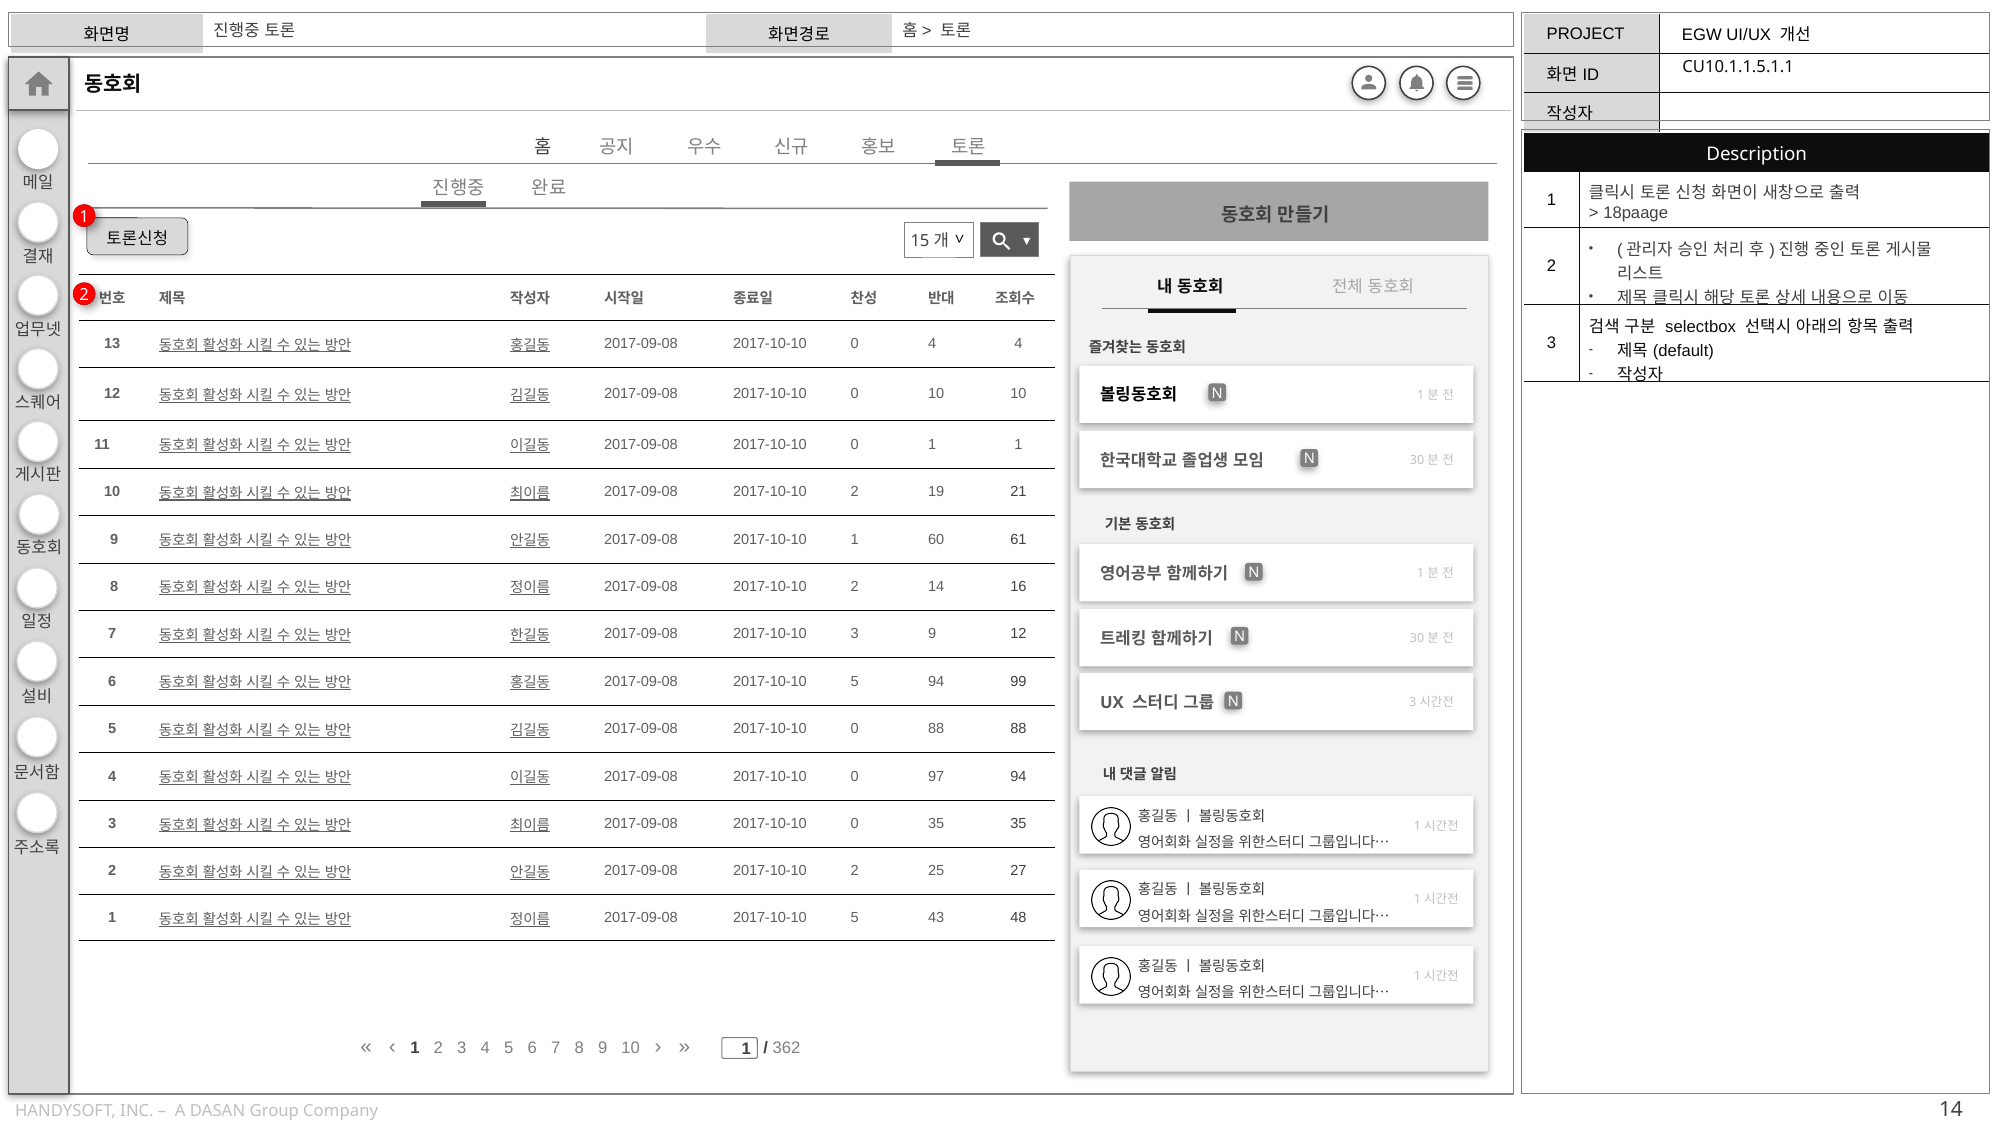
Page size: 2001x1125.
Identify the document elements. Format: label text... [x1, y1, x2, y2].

table_cell 2017-10-10 [720, 706, 837, 752]
table_cell 48 [982, 895, 1055, 940]
table_cell 동호회 활성화 시킬 수 있는 방안 [146, 895, 497, 940]
table_cell 0 [837, 753, 915, 800]
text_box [507, 134, 1019, 164]
table_cell 5 [837, 895, 915, 940]
table_cell 4 [79, 753, 146, 800]
table_cell 4 [982, 321, 1055, 367]
table_cell 10 [982, 368, 1055, 420]
table_cell 2017-10-10 [720, 421, 837, 468]
table_cell 검색 구분 selectbox 선택시 아래의 항목 출력 제목(default) 작성자 [1580, 305, 1989, 381]
table_cell 2017-10-10 [720, 658, 837, 705]
text_box 토론신청 [86, 218, 188, 255]
table_cell 동호회 활성화 시킬 수 있는 방안 [146, 516, 497, 563]
table_cell 60 [915, 516, 982, 563]
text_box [904, 222, 980, 258]
table_cell 클릭시 토론 신청 화면이 새창으로 출력 > 18paage [1580, 172, 1989, 227]
table_cell 2017-10-10 [720, 753, 837, 800]
table_cell 43 [915, 895, 982, 940]
table_cell 안길동 [497, 848, 591, 894]
table_cell 한길동 [497, 611, 591, 657]
table_cell 2017-09-08 [591, 611, 720, 657]
table_cell 2017-10-10 [720, 564, 837, 610]
table_cell 정이름 [497, 564, 591, 610]
table_cell 동호회 활성화 시킬 수 있는 방안 [146, 321, 497, 367]
table_cell 13 [79, 321, 146, 367]
table_cell 35 [915, 801, 982, 847]
table_cell 2017-09-08 [591, 516, 720, 563]
table_cell 10 [79, 469, 146, 515]
table_cell 동호회 활성화 시킬 수 있는 방안 [146, 801, 497, 847]
table_cell 최이름 [497, 469, 591, 515]
table_cell 동호회 활성화 시킬 수 있는 방안 [146, 469, 497, 515]
text_box 홈> 토론 [890, 8, 1250, 51]
table_cell 4 [915, 321, 982, 367]
table_cell 1 [1524, 172, 1579, 227]
table_cell 2 [837, 469, 915, 515]
table_cell 2017-09-08 [591, 706, 720, 752]
table_header 찬성 [837, 275, 915, 320]
table_header 번호 [79, 275, 146, 320]
table_cell 2017-10-10 [720, 848, 837, 894]
table_cell 27 [982, 848, 1055, 894]
table_cell 동호회 활성화 시킬 수 있는 방안 [146, 706, 497, 752]
table_cell 2017-10-10 [720, 801, 837, 847]
table_cell 94 [915, 658, 982, 705]
table_cell 2017-10-10 [720, 321, 837, 367]
table_cell 1 [982, 421, 1055, 468]
table_cell 0 [837, 706, 915, 752]
table_cell 홍길동 [497, 658, 591, 705]
table_cell 2017-09-08 [591, 848, 720, 894]
table_header 작성자 [497, 275, 591, 320]
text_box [336, 1032, 803, 1059]
table_cell 0 [837, 368, 915, 420]
table_cell 1 [79, 895, 146, 940]
table_cell 5 [79, 706, 146, 752]
table_cell 1 [915, 421, 982, 468]
picture [1457, 76, 1473, 90]
table_cell 동호회 활성화 시킬 수 있는 방안 [146, 564, 497, 610]
table_cell 35 [982, 801, 1055, 847]
table_cell 61 [982, 516, 1055, 563]
table_cell 이길동 [497, 421, 591, 468]
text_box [1068, 181, 1489, 1072]
table_cell 2017-10-10 [720, 516, 837, 563]
table_cell 10 [915, 368, 982, 420]
table_cell 2017-09-08 [591, 368, 720, 420]
table_cell 14 [915, 564, 982, 610]
table_cell 이길동 [497, 753, 591, 800]
table_cell 6 [79, 658, 146, 705]
table_cell 2 [837, 564, 915, 610]
table_cell 3 [1524, 305, 1579, 381]
table_cell 2017-09-08 [591, 895, 720, 940]
table_header 조회수 [982, 275, 1055, 320]
table_cell 동호회 활성화 시킬 수 있는 방안 [146, 611, 497, 657]
table_cell 2017-09-08 [591, 421, 720, 468]
table_cell 최이름 [497, 801, 591, 847]
table_cell 12 [79, 368, 146, 420]
table_cell 94 [982, 753, 1055, 800]
table_header 종료일 [720, 275, 837, 320]
table_cell 2017-09-08 [591, 469, 720, 515]
table_cell 2017-10-10 [720, 611, 837, 657]
table_cell 88 [982, 706, 1055, 752]
table_cell 0 [837, 321, 915, 367]
table_cell 홍길동 [497, 321, 591, 367]
table_header 시작일 [591, 275, 720, 320]
table_cell 2017-10-10 [720, 895, 837, 940]
table_cell 2017-10-10 [720, 368, 837, 420]
text_box CU10.1.1.5.1.1 [1667, 48, 1809, 84]
table_cell 16 [982, 564, 1055, 610]
table_cell 동호회 활성화 시킬 수 있는 방안 [146, 753, 497, 800]
table_cell 9 [79, 516, 146, 563]
table_cell 2017-09-08 [591, 801, 720, 847]
table_cell 2 [79, 848, 146, 894]
table_cell 동호회 활성화 시킬 수 있는 방안 [146, 368, 497, 420]
table_cell 동호회 활성화 시킬 수 있는 방안 [146, 658, 497, 705]
text_box 진행중 토론 [201, 8, 561, 51]
text_box 1 [73, 204, 95, 227]
table_cell 25 [915, 848, 982, 894]
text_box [409, 175, 599, 205]
table_cell 7 [79, 611, 146, 657]
table_cell 3 [79, 801, 146, 847]
table_cell 0 [837, 421, 915, 468]
table_cell 3 [837, 611, 915, 657]
table_cell 9 [915, 611, 982, 657]
table_header 반대 [915, 275, 982, 320]
table_cell 안길동 [497, 516, 591, 563]
table_cell 0 [837, 801, 915, 847]
table_cell 1 [837, 516, 915, 563]
table_cell 2 [1524, 228, 1579, 304]
table_cell 5 [837, 658, 915, 705]
text_box 2 [73, 282, 96, 305]
table_cell 99 [982, 658, 1055, 705]
table_cell 11 [79, 421, 146, 468]
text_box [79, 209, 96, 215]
table_header 제목 [146, 275, 497, 320]
table_cell 2017-09-08 [591, 321, 720, 367]
table_cell (관리자 승인 처리 후)진행 중인 토론 게시물 리스트 제목 클릭시 해당 토론 상세 내용으로 이동 [1580, 228, 1989, 304]
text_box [980, 222, 1040, 257]
table_cell 동호회 활성화 시킬 수 있는 방안 [146, 848, 497, 894]
table_cell 2017-09-08 [591, 753, 720, 800]
table_cell 김길동 [497, 706, 591, 752]
table_cell 2017-09-08 [591, 564, 720, 610]
table_cell 19 [915, 469, 982, 515]
table_cell 2017-10-10 [720, 469, 837, 515]
table_cell 97 [915, 753, 982, 800]
table_cell 12 [982, 611, 1055, 657]
table_cell 김길동 [497, 368, 591, 420]
table_cell 정이름 [497, 895, 591, 940]
table_cell 2 [837, 848, 915, 894]
table_cell 2017-09-08 [591, 658, 720, 705]
table_cell 8 [79, 564, 146, 610]
table_cell 88 [915, 706, 982, 752]
table_header Description [1524, 133, 1989, 171]
table_cell 21 [982, 469, 1055, 515]
table_cell 동호회 활성화 시킬 수 있는 방안 [146, 421, 497, 468]
